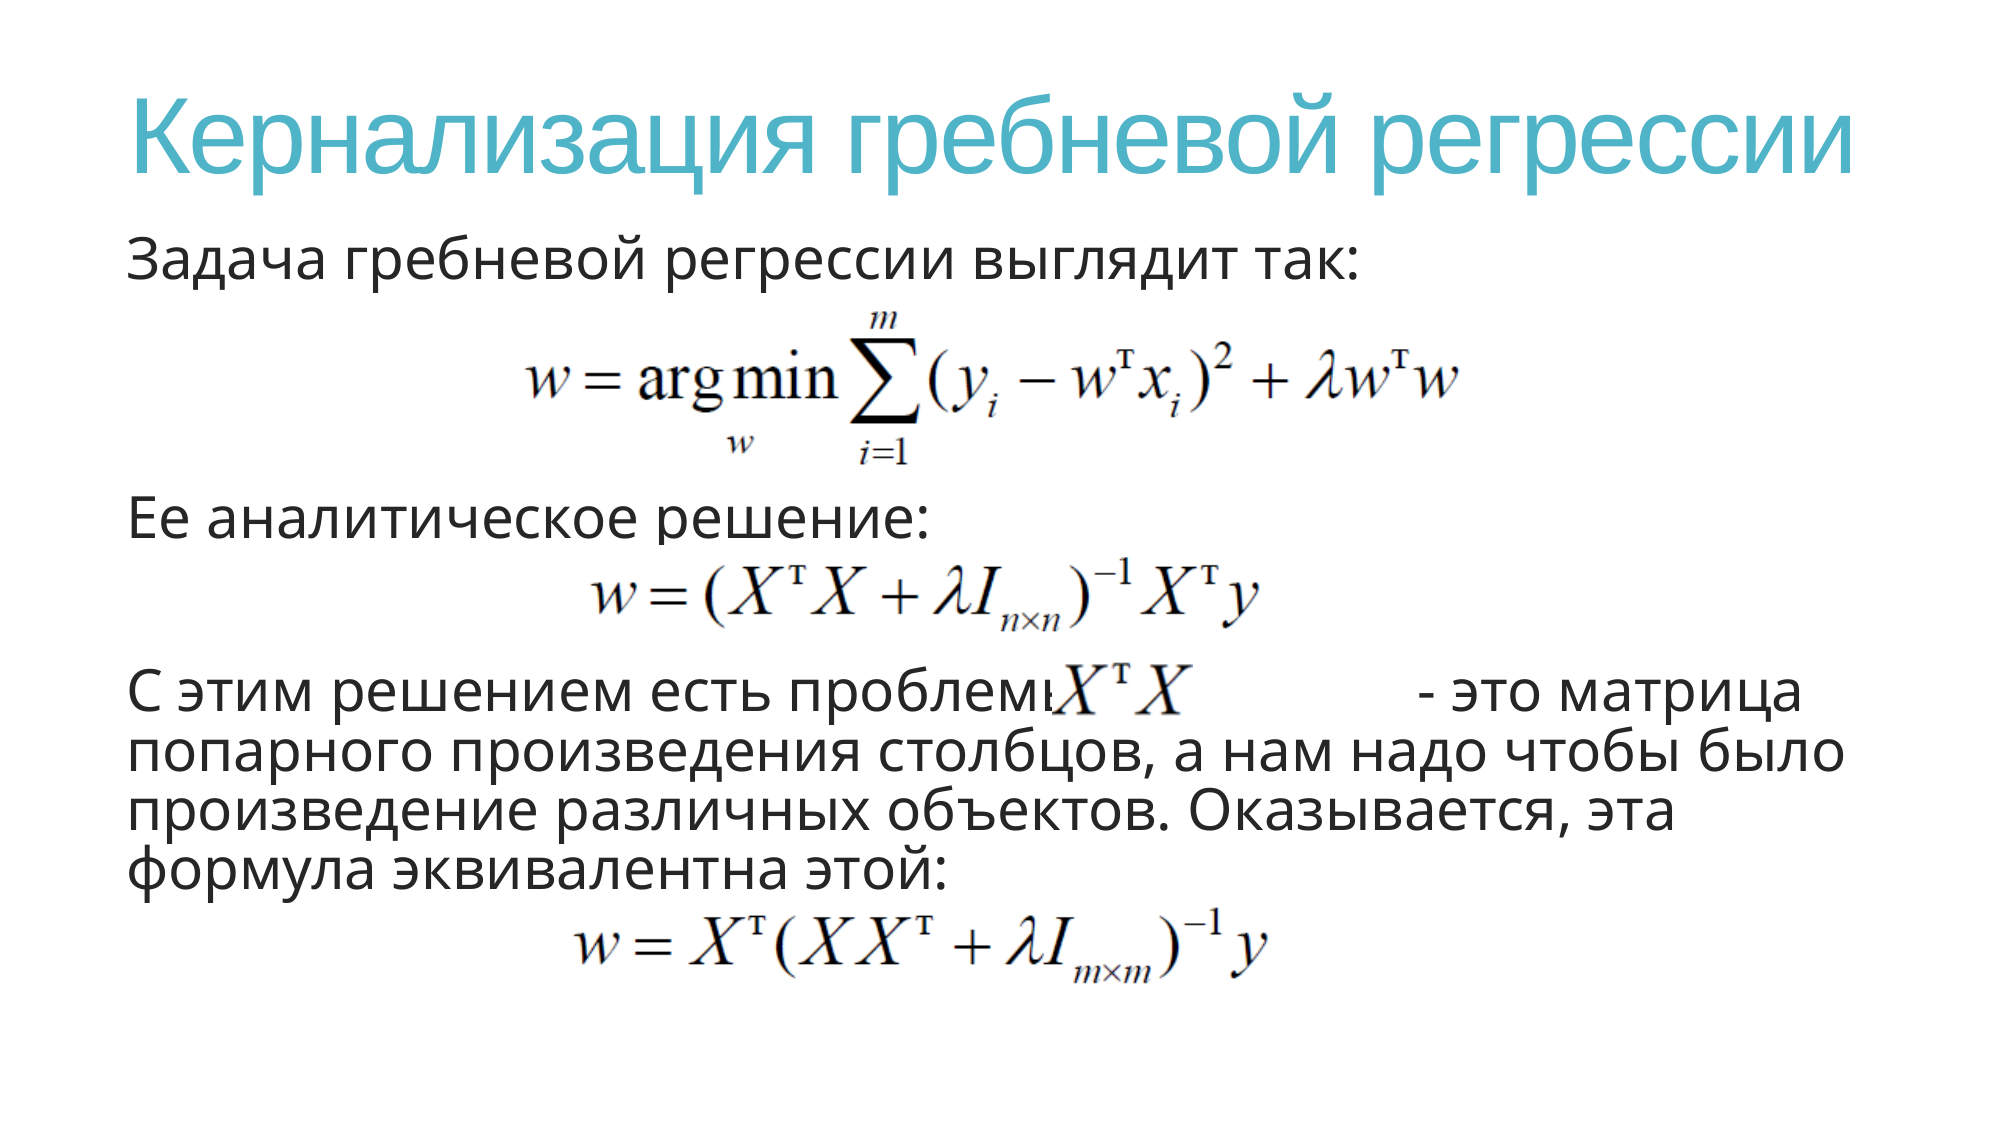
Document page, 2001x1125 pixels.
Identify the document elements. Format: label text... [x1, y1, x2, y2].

picture [587, 544, 1276, 641]
picture [559, 893, 1282, 1000]
picture [508, 296, 1491, 471]
title Кернализация гребневой регрессии [72, 4, 1914, 277]
picture [1051, 652, 1193, 728]
list Задача гребневой регрессии выглядит так: Ее аналитическое решение: С этим решением есть проблемы, тк - это матрица попарного произведения столбцов, а нам надо чтобы было произведение различных объектов. Оказывается, эта формула эквивалентна этой: [111, 224, 1876, 962]
